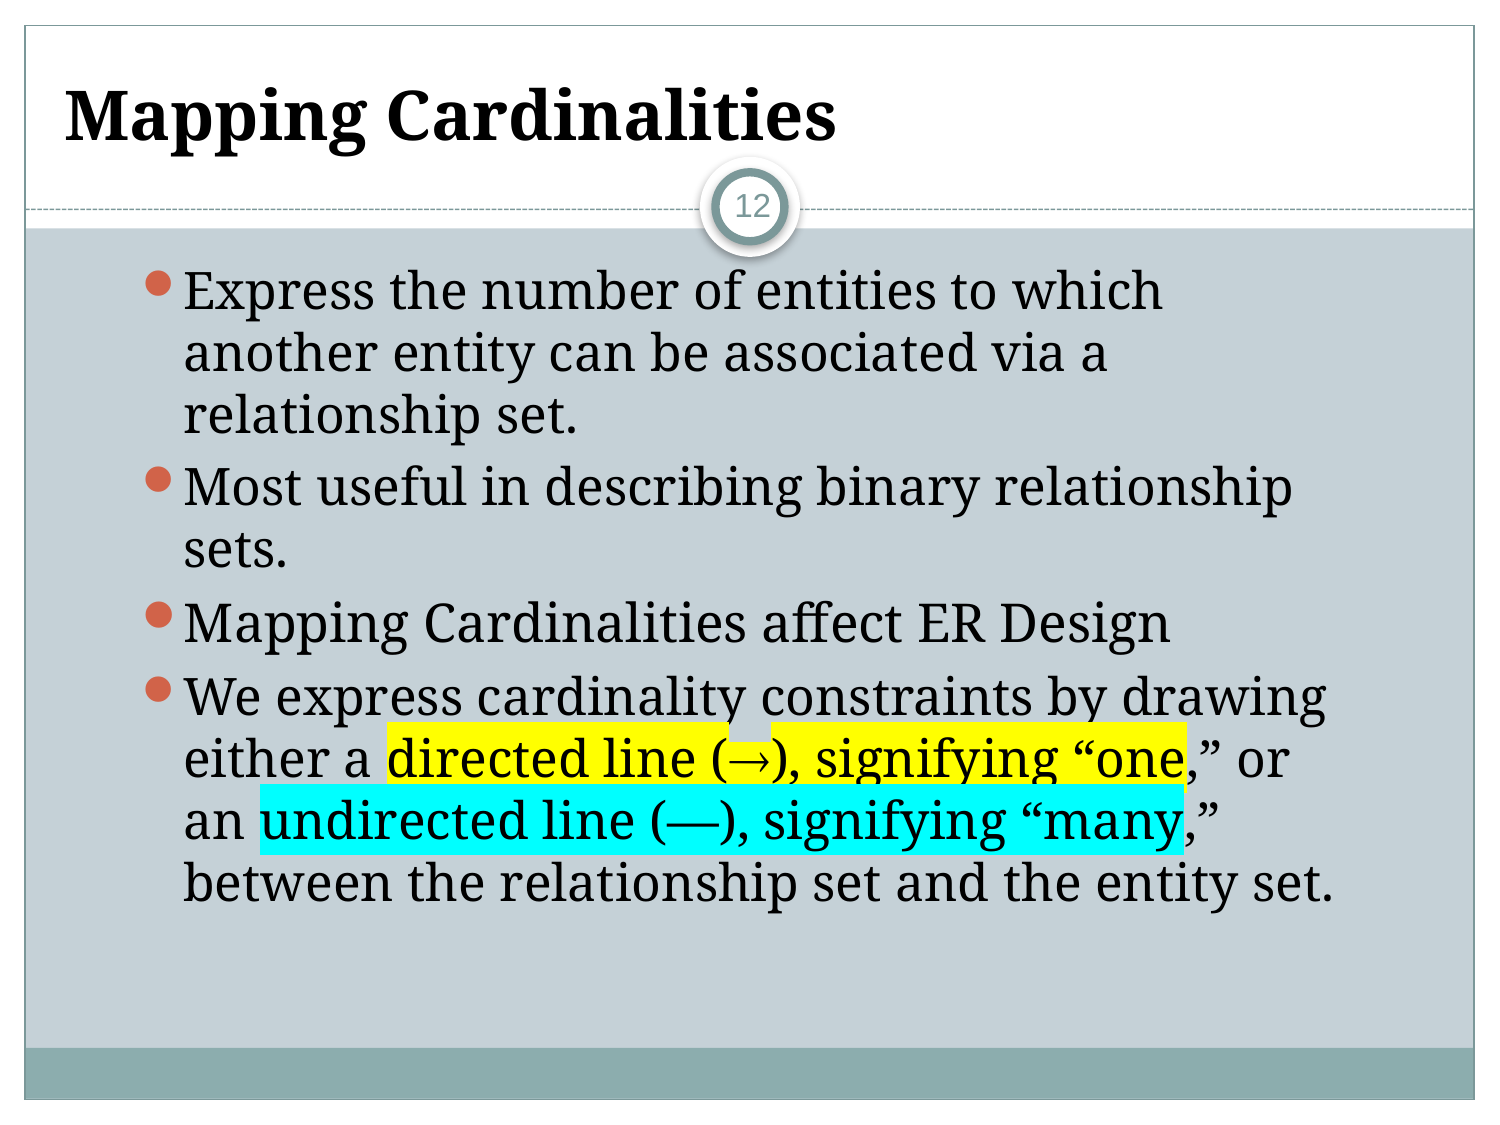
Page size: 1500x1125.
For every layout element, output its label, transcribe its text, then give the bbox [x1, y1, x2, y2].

slide_number 12 [715, 168, 791, 241]
list Express the number of entities to which another entity can be associated via a relationship set. Most useful in describing binary relationship sets. Mapping Cardinalities affect ER Design We express cardinality constraints by drawing either a directed line (), signifying “one,” or an undirected line (—), signifying “many,” between the relationship set and the entity set. [127, 250, 1359, 926]
title Mapping Cardinalities [49, 37, 1450, 162]
